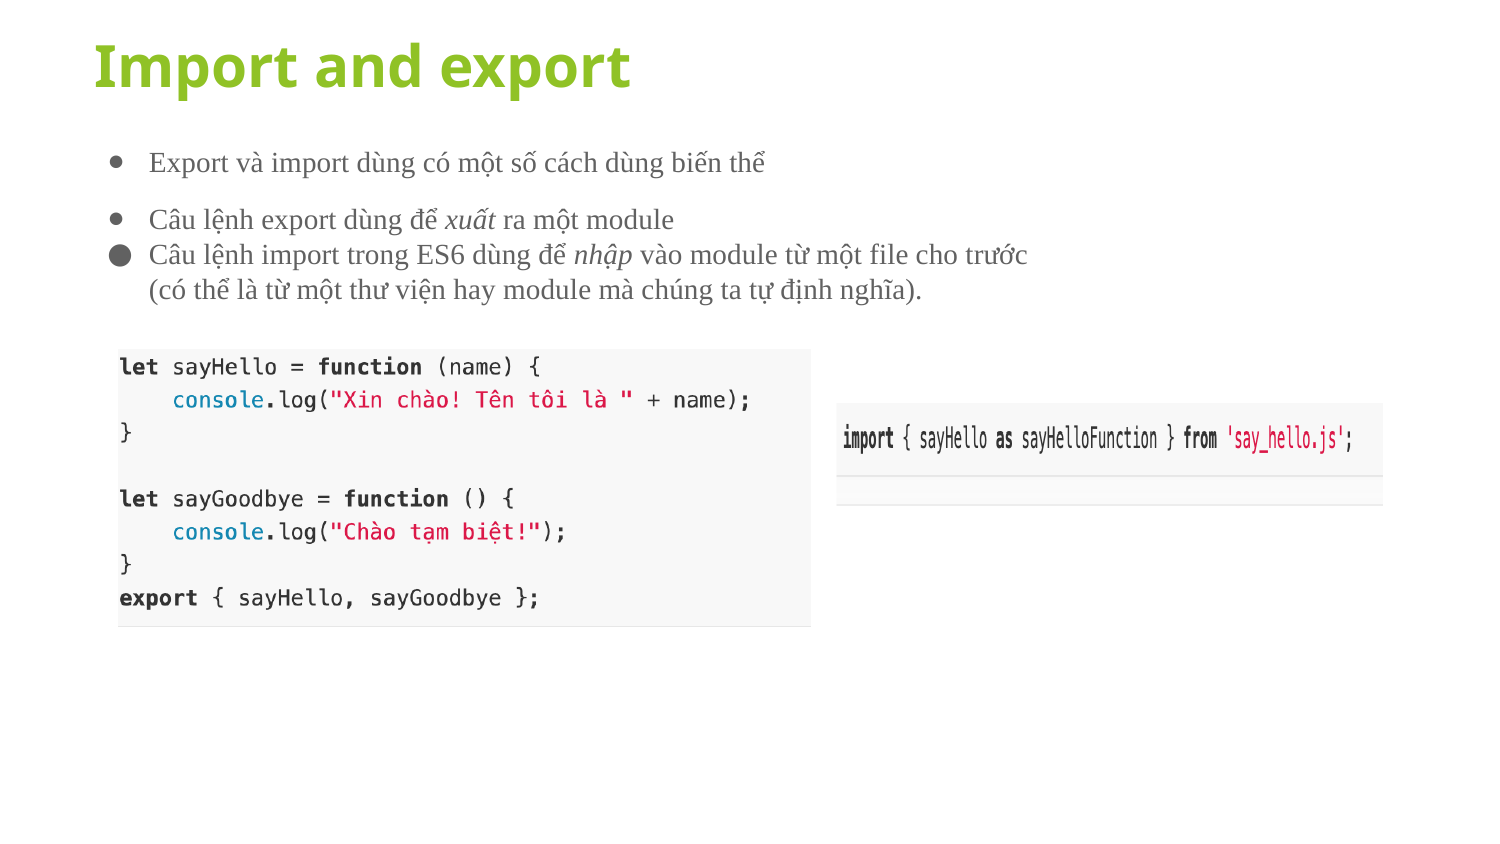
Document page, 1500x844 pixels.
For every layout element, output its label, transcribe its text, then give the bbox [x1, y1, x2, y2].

picture [118, 349, 812, 627]
picture [834, 402, 1383, 527]
list Export và import dùng có một số cách dùng biến thể Câu lệnh export dùng để xuất ra một module Câu lệnh import trong ES6 dùng để nhập vào module từ một file cho trước (có thể là từ một thư viện hay module mà chúng ta tự định nghĩa). [96, 132, 1060, 350]
title Import and export [83, 23, 1141, 101]
